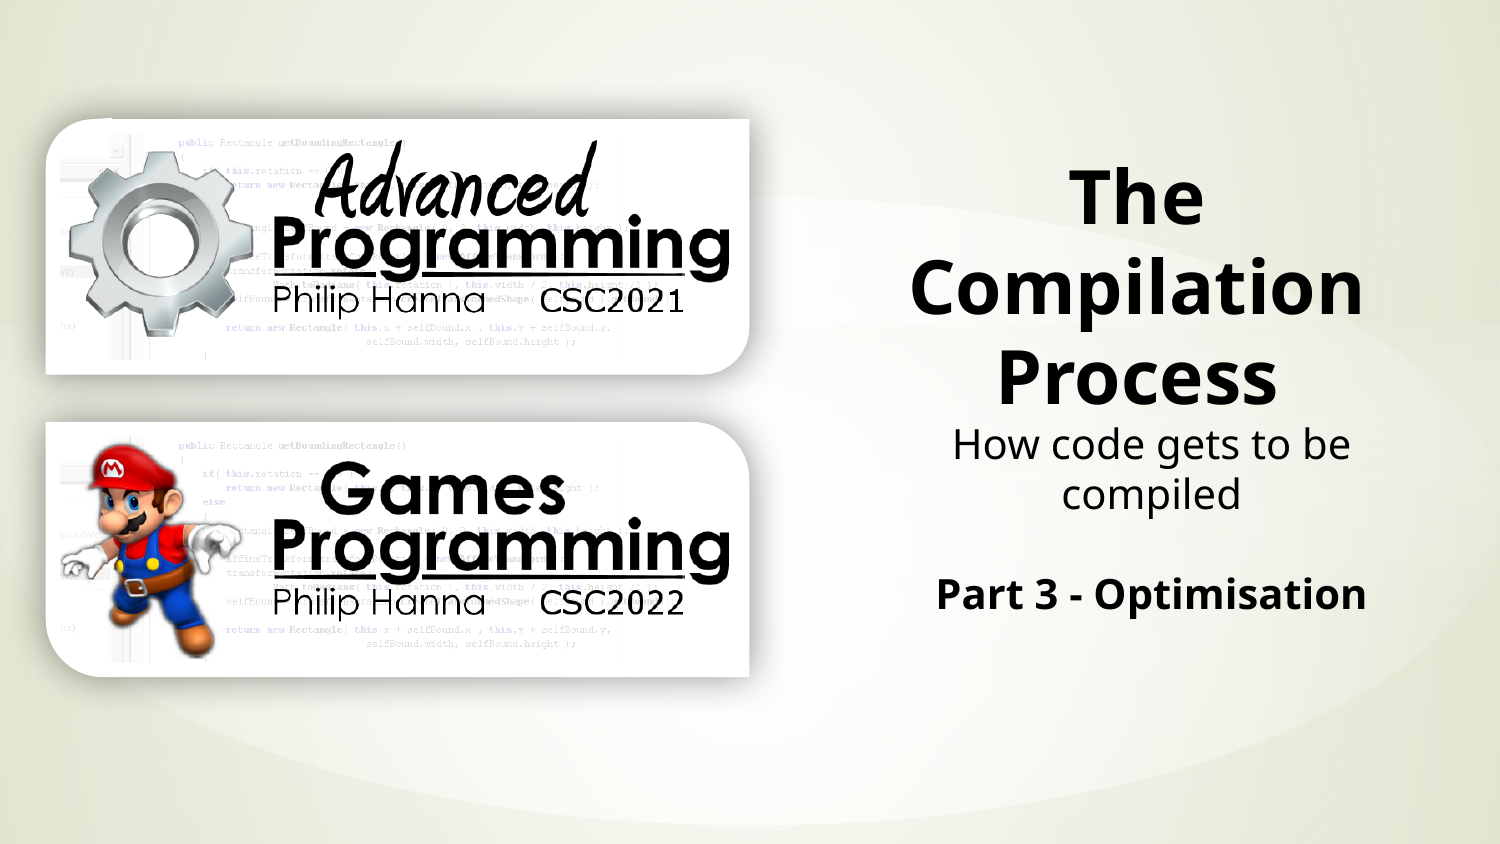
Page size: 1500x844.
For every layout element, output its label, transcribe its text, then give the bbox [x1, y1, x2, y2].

picture [52, 126, 743, 368]
picture [52, 428, 743, 671]
text_box How code gets to be compiled Part 3 - Optimisation [879, 410, 1424, 625]
text_box The Compilation Process [785, 142, 1459, 363]
